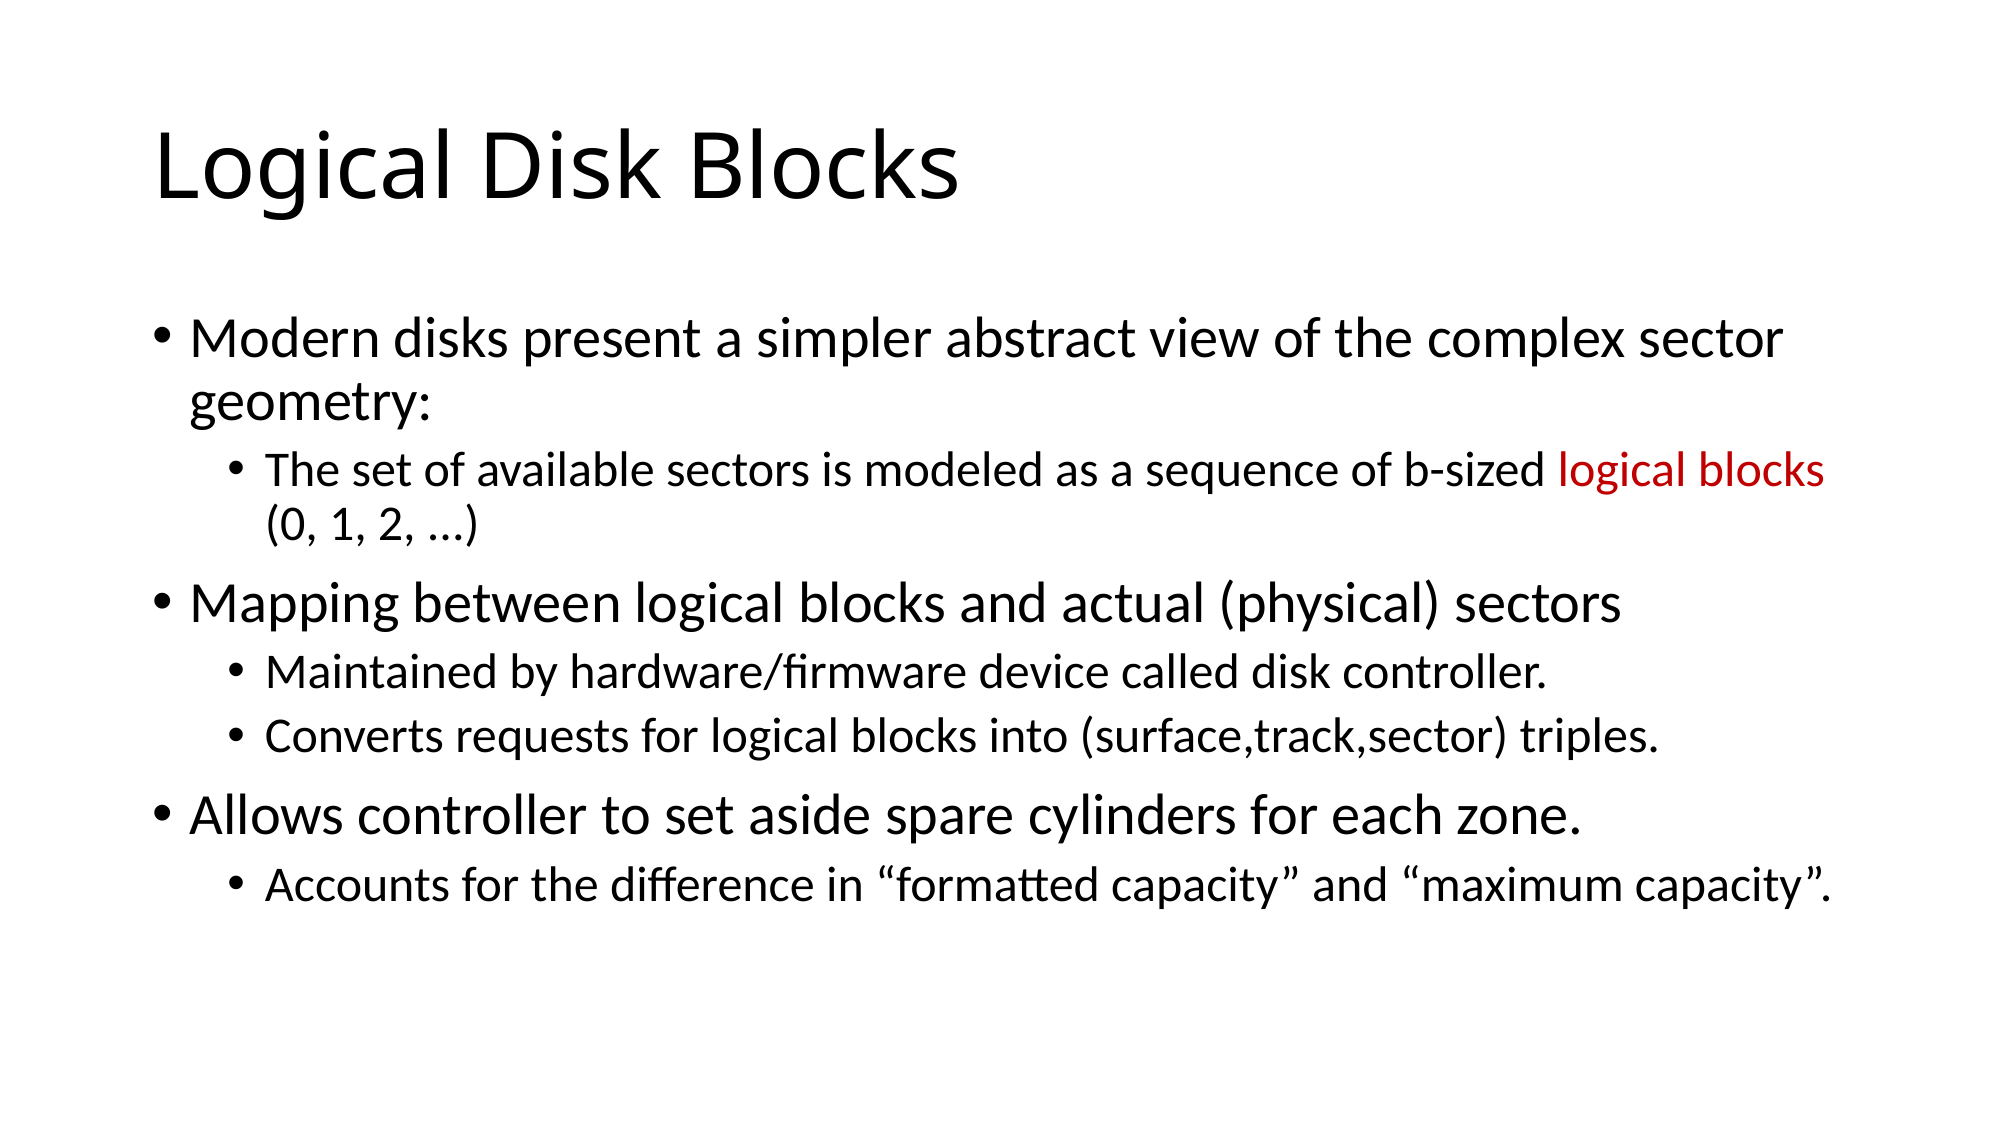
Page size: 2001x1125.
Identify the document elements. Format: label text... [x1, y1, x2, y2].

title Logical Disk Blocks [137, 59, 1863, 278]
list Modern disks present a simpler abstract view of the complex sector geometry: The set of available sectors is modeled as a sequence of b-sized logical blocks (0, 1, 2, ...) Mapping between logical blocks and actual (physical) sectors Maintained by hardware/firmware device called disk controller. Converts requests for logical blocks into (surface,track,sector) triples. Allows controller to set aside spare cylinders for each zone. Accounts for the difference in “formatted capacity” and “maximum capacity”. [137, 299, 1863, 1014]
